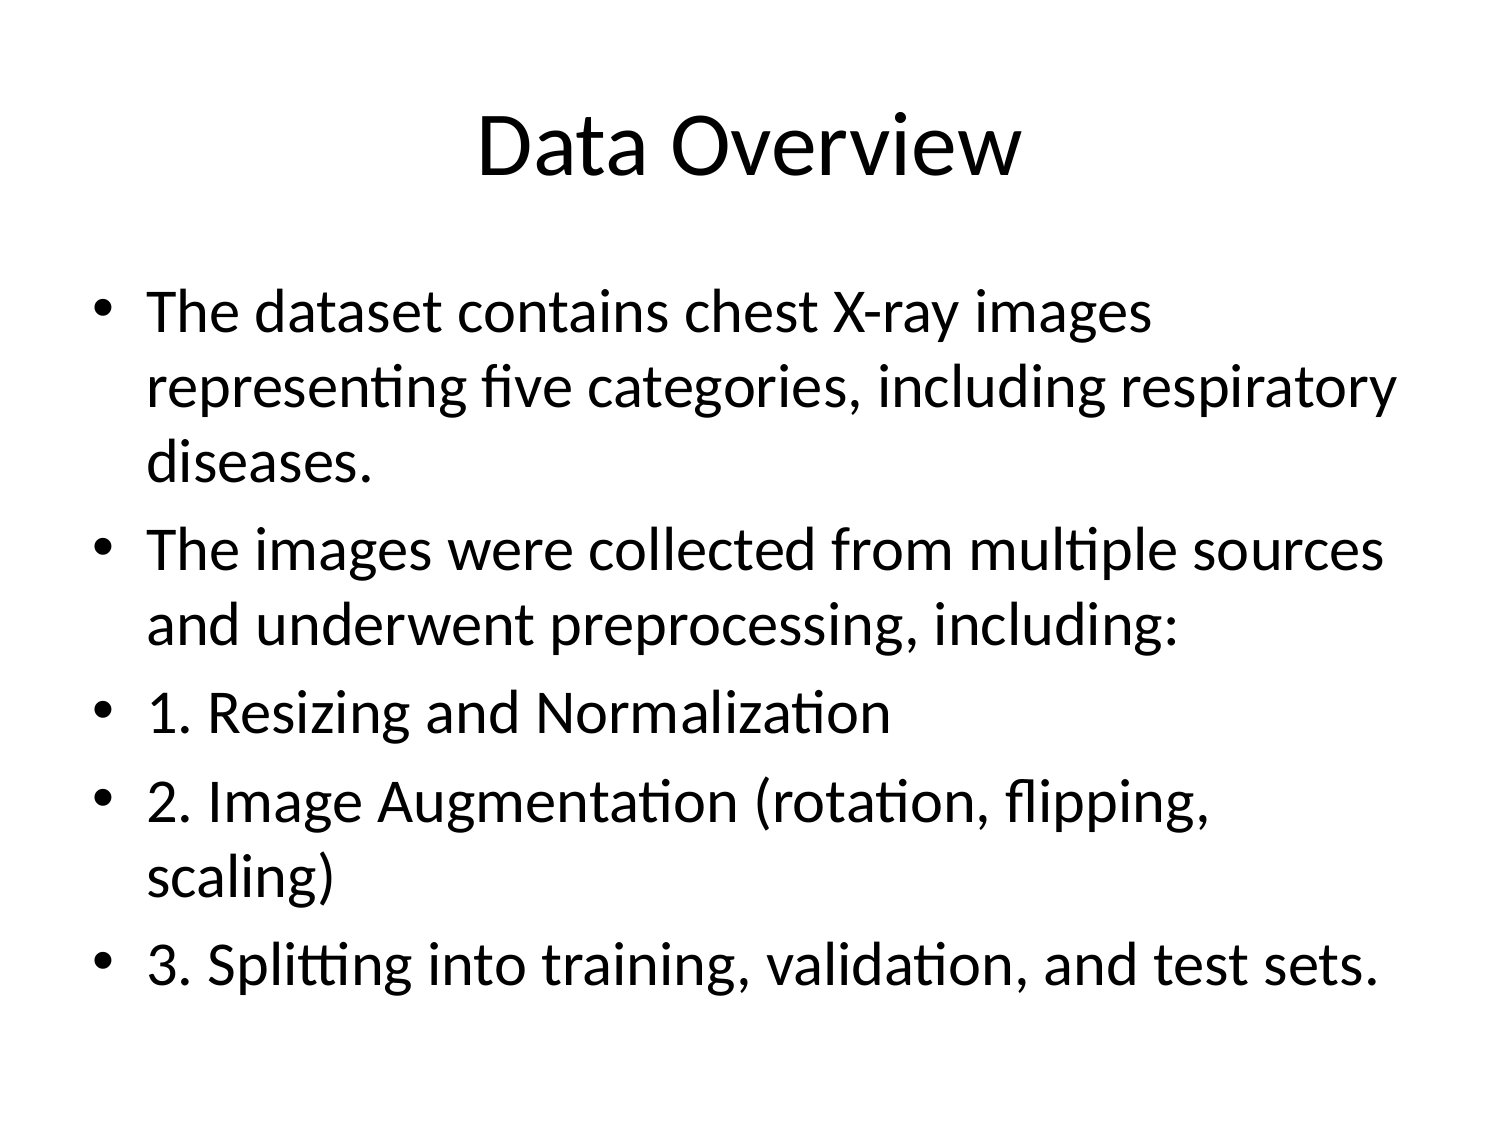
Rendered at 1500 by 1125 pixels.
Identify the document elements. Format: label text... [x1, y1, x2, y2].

list The dataset contains chest X-ray images representing five categories, including respiratory diseases. The images were collected from multiple sources and underwent preprocessing, including: 1. Resizing and Normalization 2. Image Augmentation (rotation, flipping, scaling) 3. Splitting into training, validation, and test sets. [75, 262, 1425, 1005]
title Data Overview [75, 45, 1425, 233]
